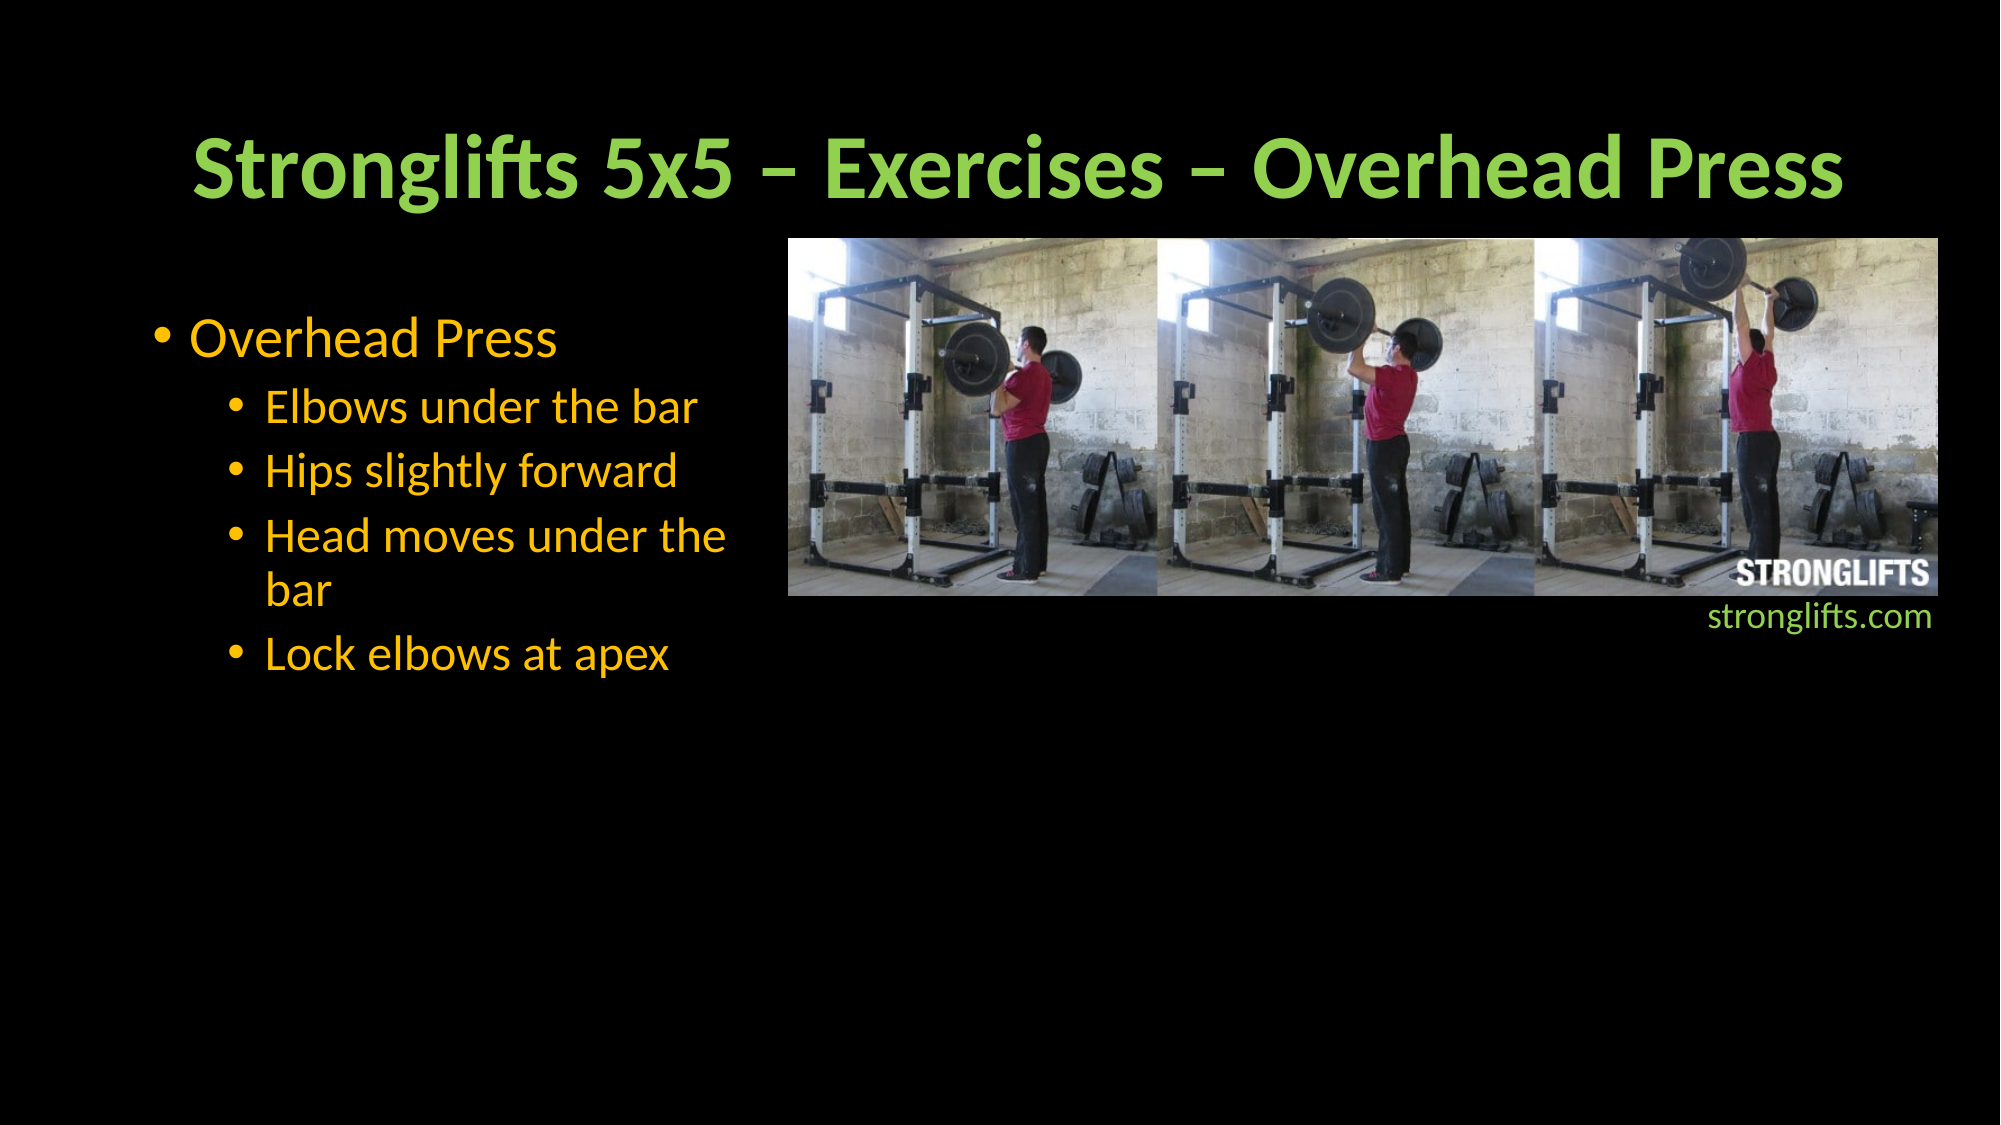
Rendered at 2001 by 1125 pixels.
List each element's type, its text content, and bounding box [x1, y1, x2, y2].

list Overhead Press Elbows under the bar Hips slightly forward Head moves under the bar Lock elbows at apex [137, 299, 777, 1014]
picture [788, 238, 1938, 596]
text_box stronglifts.com [1692, 583, 1949, 644]
title Stronglifts 5x5 – Exercises – Overhead Press [137, 59, 1863, 278]
